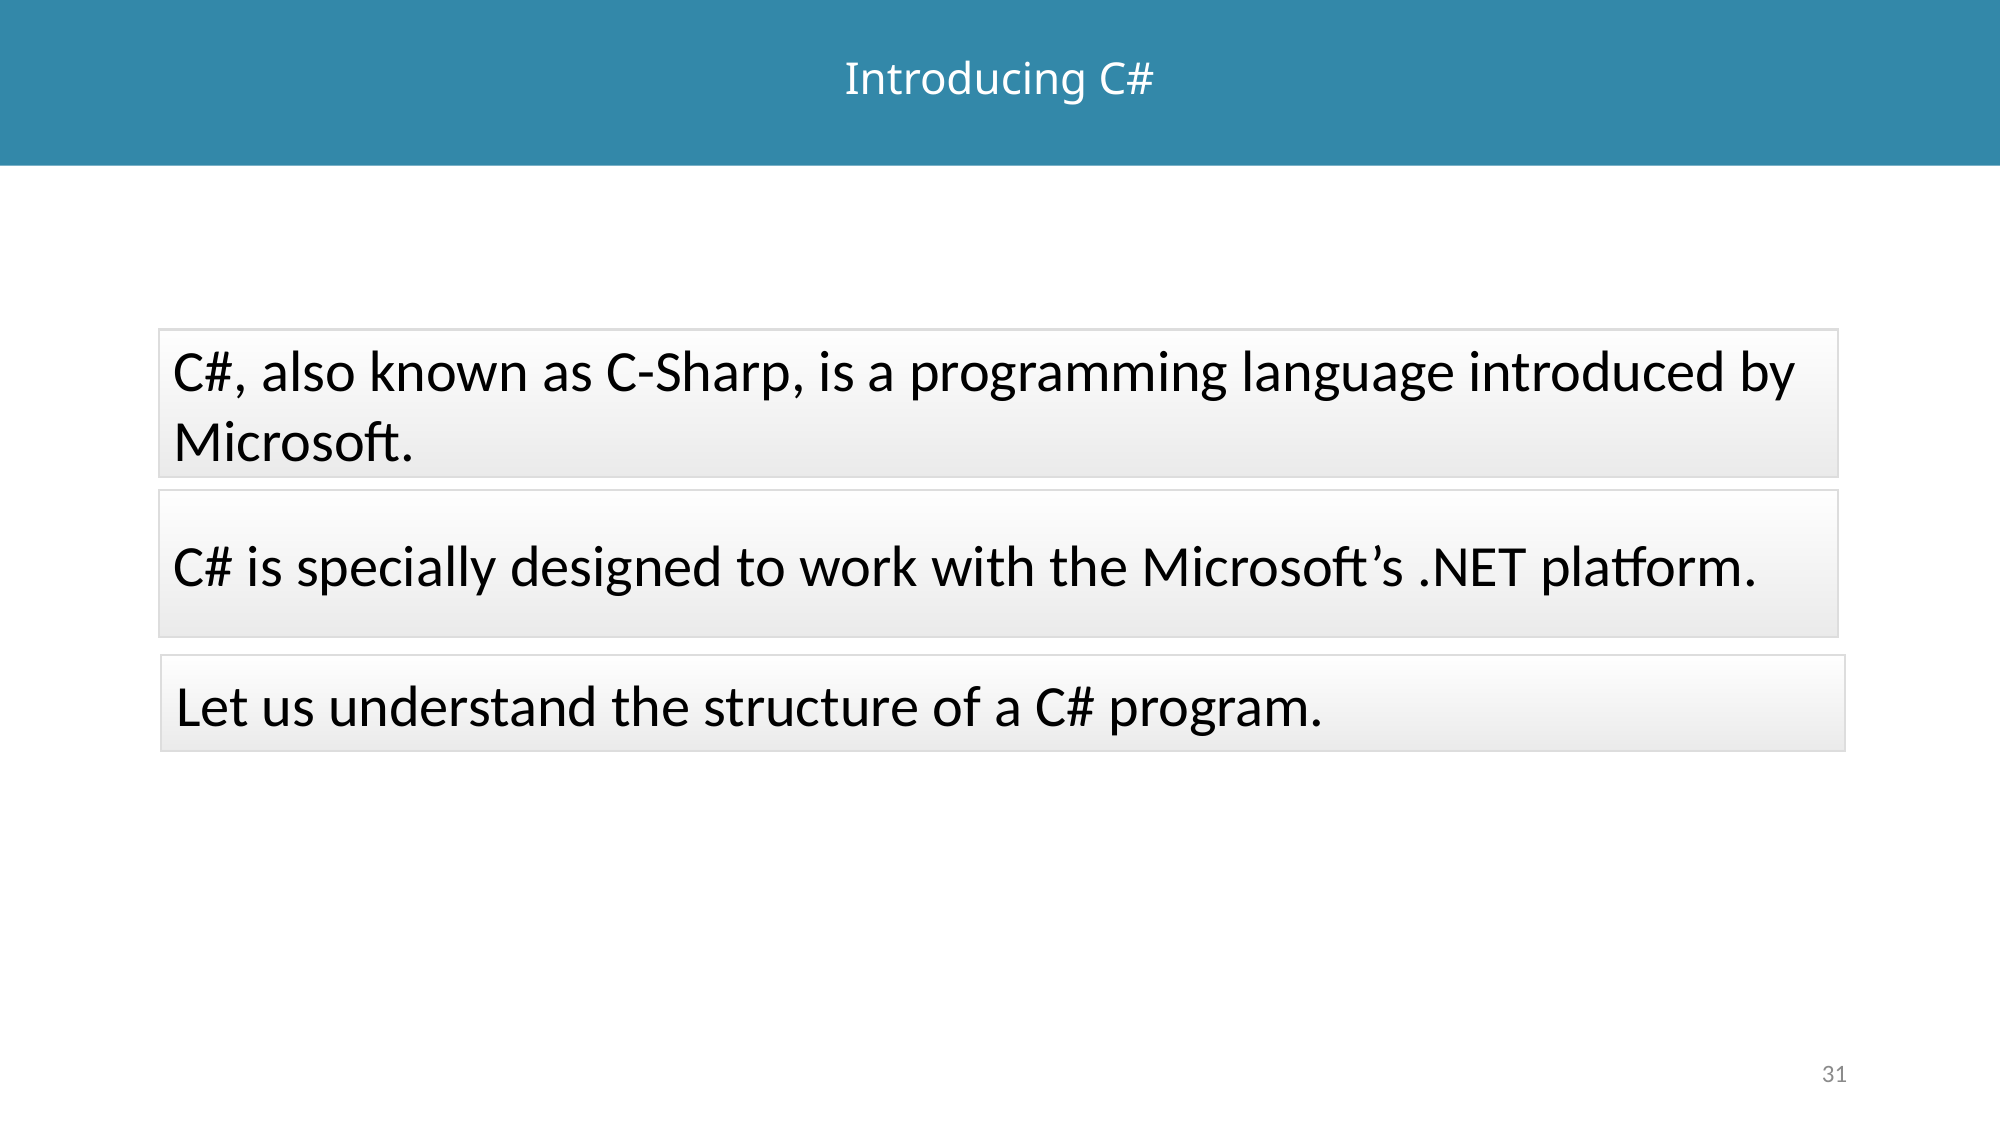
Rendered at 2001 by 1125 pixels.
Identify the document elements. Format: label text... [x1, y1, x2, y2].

title Introducing C# [0, 0, 2000, 166]
text_box C#, also known as C-Sharp, is a programming language introduced by Microsoft. [158, 329, 1839, 477]
slide_number 31 [1412, 1042, 1863, 1103]
text_box C# is specially designed to work with the Microsoft’s .NET platform. [158, 489, 1839, 638]
text_box Let us understand the structure of a C# program. [161, 655, 1845, 751]
